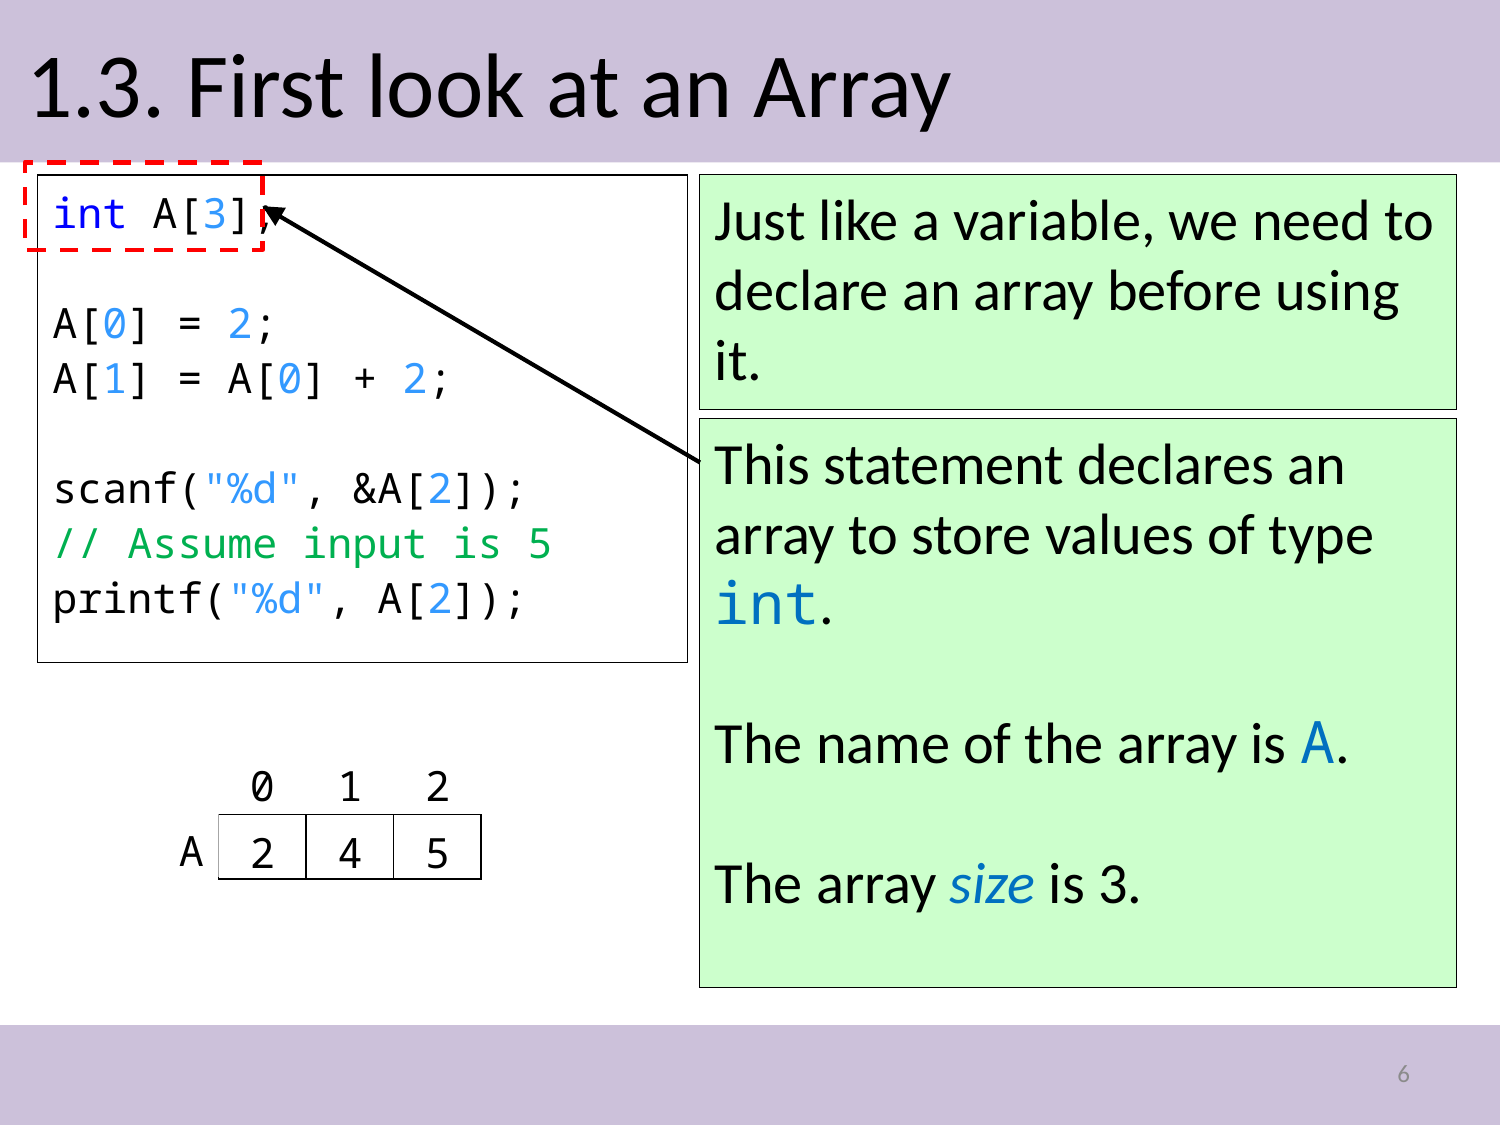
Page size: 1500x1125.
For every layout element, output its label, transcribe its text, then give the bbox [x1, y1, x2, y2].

text_box Just like a variable, we need to declare an array before using it. [699, 174, 1457, 410]
text_box 1 [306, 747, 393, 813]
text_box 5 [393, 814, 482, 880]
text_box A [131, 812, 219, 877]
slide_number 6 [1074, 1042, 1425, 1103]
text_box 2 [218, 814, 306, 880]
text_box This statement declares an array to store values of type int. The name of the array is A. The array size is 3. [699, 418, 1457, 988]
text_box 4 [306, 814, 393, 880]
text_box [23, 160, 264, 252]
text_box int A[3]; A[0] = 2; A[1] = A[0] + 2; scanf("%d", &A[2]); // Assume input is 5 printf("%d", A[2]); [37, 209, 688, 663]
title 1.3. First look at an Array [11, 12, 1362, 150]
text_box 0 [218, 747, 306, 813]
text_box [262, 206, 701, 463]
text_box int A[3]; A[0] = 2; A[1] = A[0] + 2; scanf("%d", &A[2]); // Assume input is 5 printf("%d", A[2]); [263, 174, 688, 454]
text_box 2 [393, 747, 482, 813]
